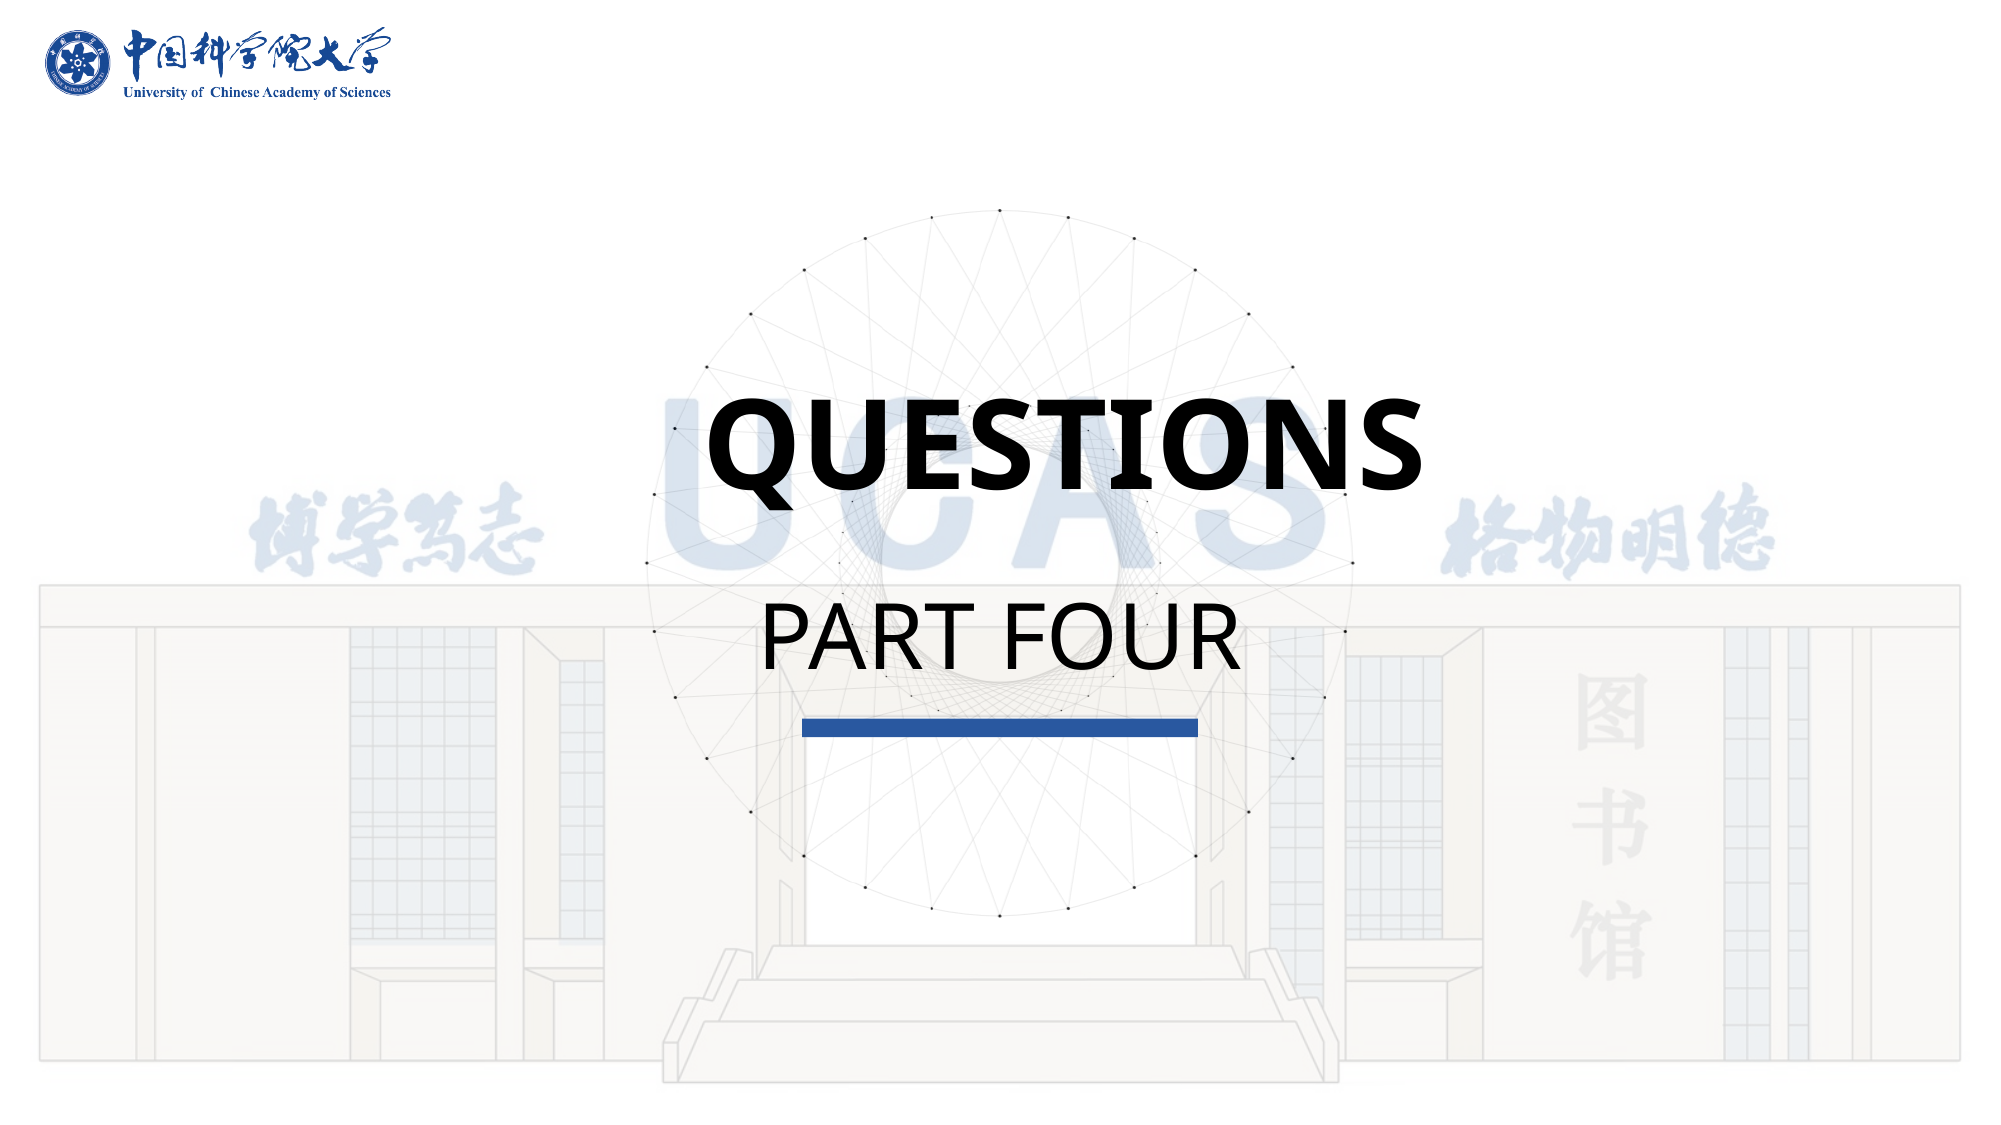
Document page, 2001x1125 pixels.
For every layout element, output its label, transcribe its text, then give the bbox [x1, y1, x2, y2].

list PART FOUR [381, 581, 1619, 699]
picture [663, 699, 1348, 932]
list QUESTIONS [359, 316, 1770, 583]
picture [731, 193, 1280, 316]
text_box [801, 718, 1199, 738]
picture [45, 27, 391, 100]
